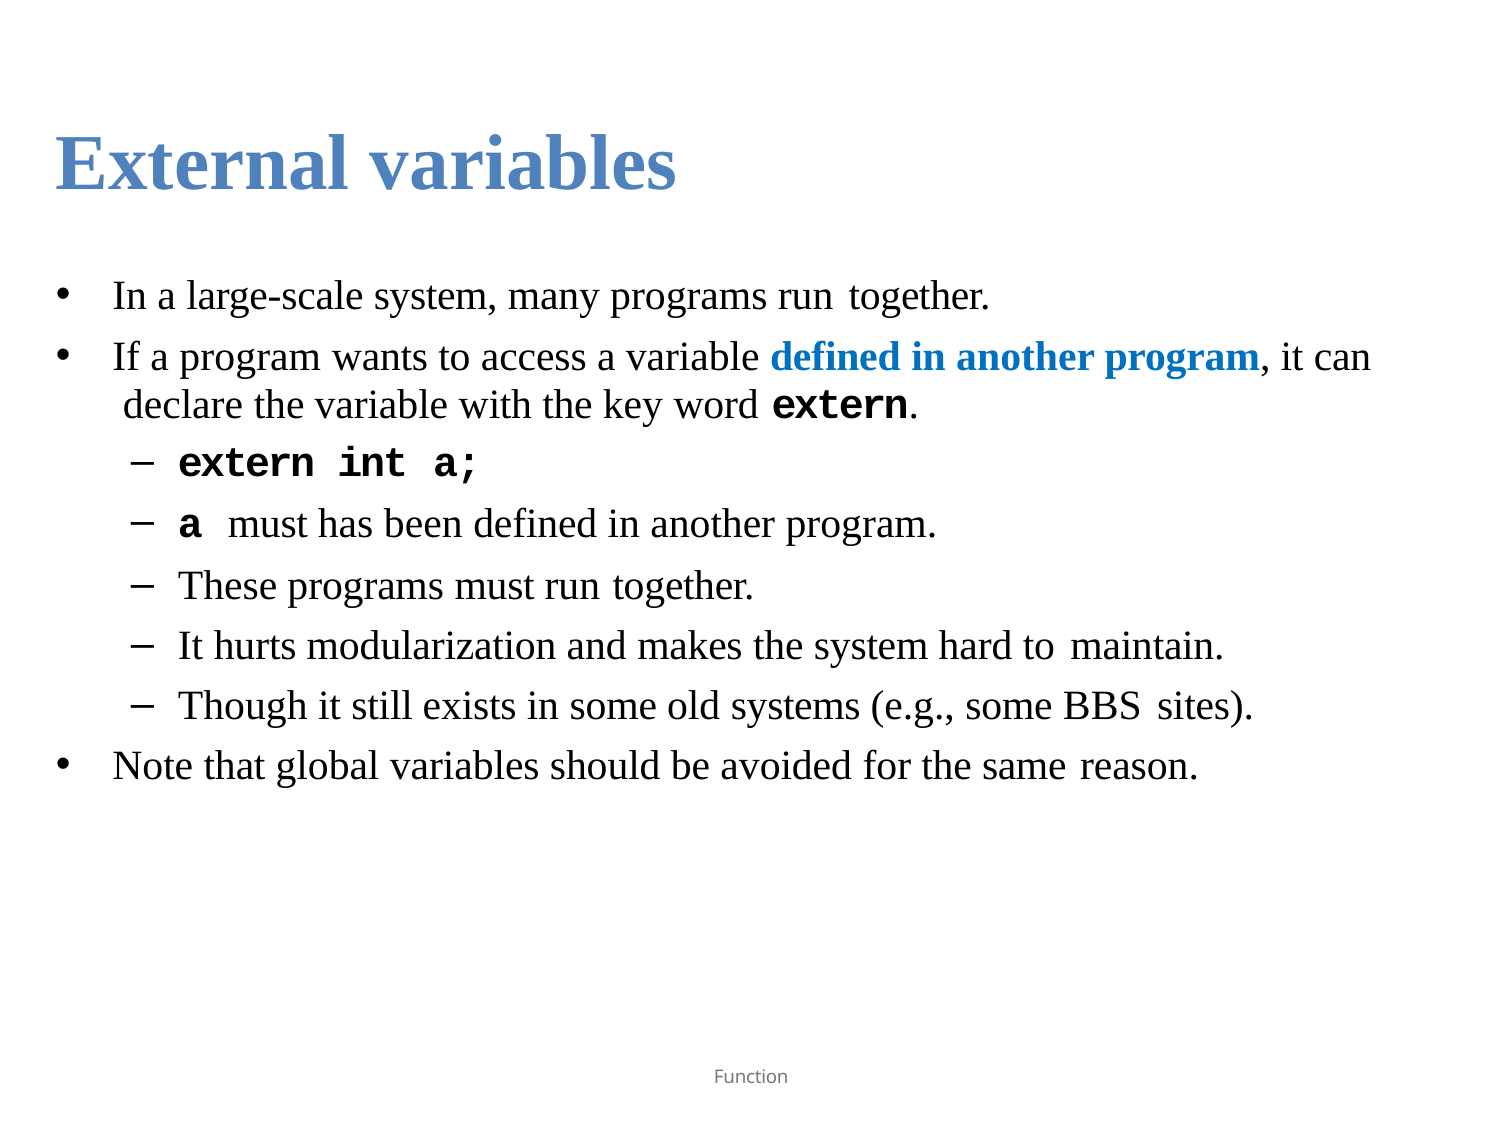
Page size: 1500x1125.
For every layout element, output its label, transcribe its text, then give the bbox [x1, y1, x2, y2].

text_box External variables [53, 108, 680, 206]
footer Function [496, 1042, 1004, 1103]
text_box In a large-scale system, many programs run together. If a program wants to access a variable defined in another program, it can declare the variable with the key word extern. extern int a; a must has been defined in another program. These programs must run together. It hurts modularization and makes the system hard to maintain. Though it still exists in some old systems (e.g., some BBS sites). Note that global variables should be avoided for the same reason. [53, 255, 1377, 788]
